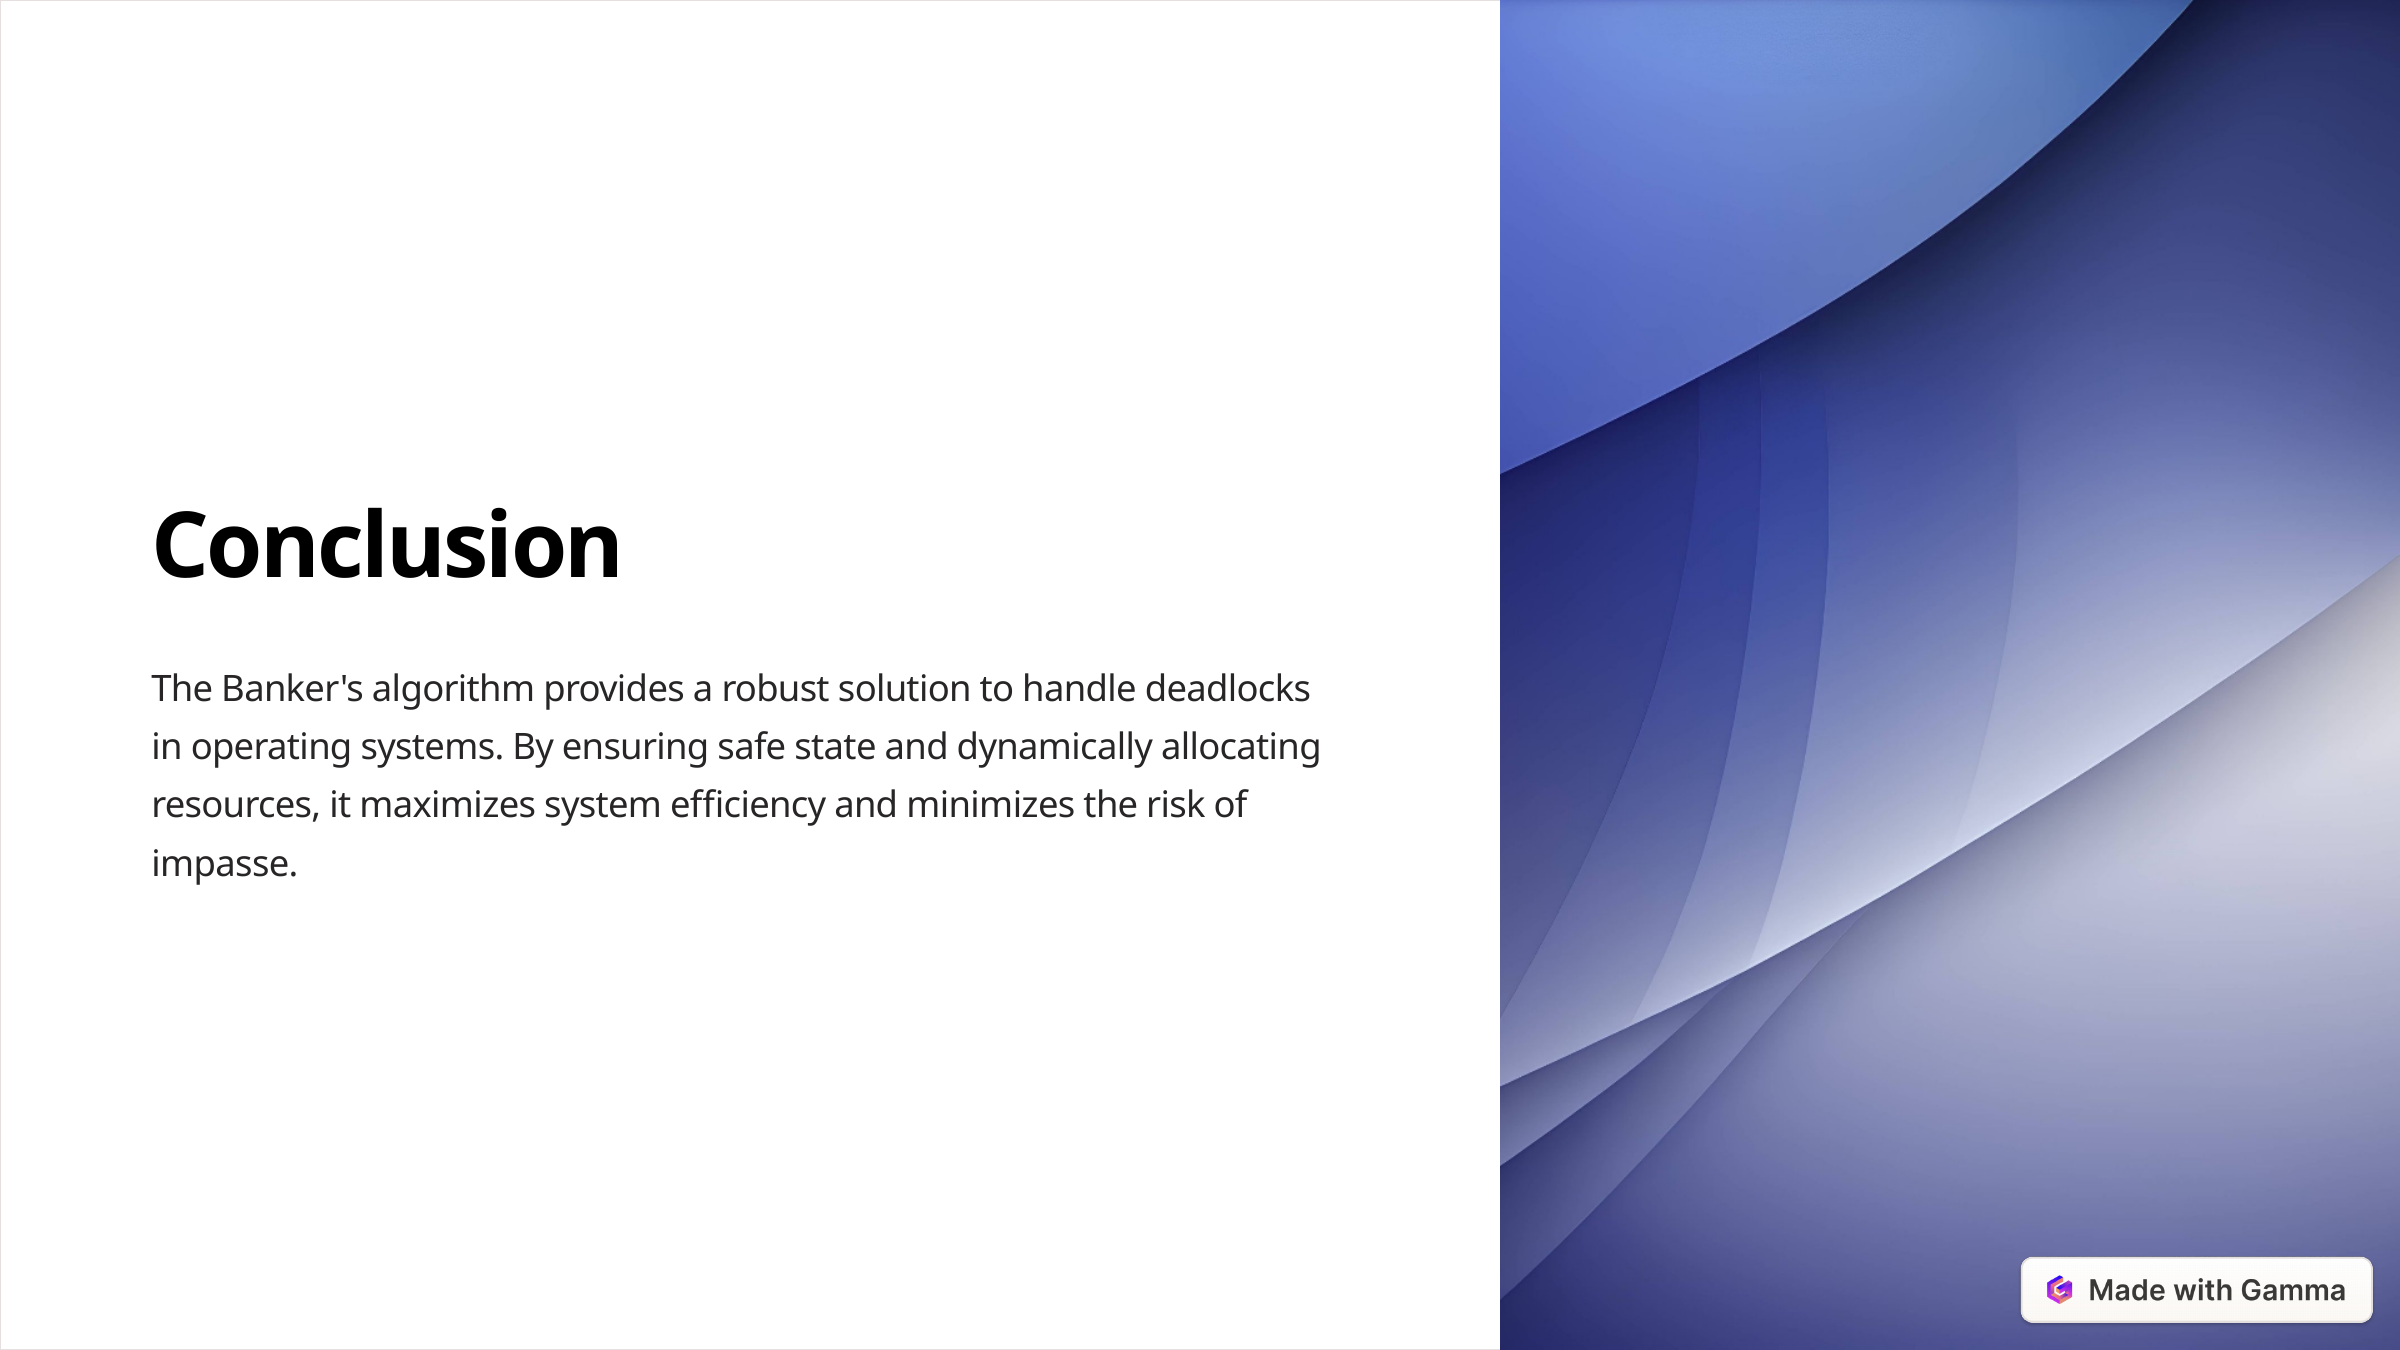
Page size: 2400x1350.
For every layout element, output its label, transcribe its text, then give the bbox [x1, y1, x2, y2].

text_box The Banker's algorithm provides a robust solution to handle deadlocks in operating systems. By ensuring safe state and dynamically allocating resources, it maximizes system efficiency and minimizes the risk of impasse. [136, 642, 1364, 876]
text_box Conclusion [136, 474, 866, 588]
text_box [0, 0, 1499, 1350]
picture [1499, 0, 2400, 1350]
